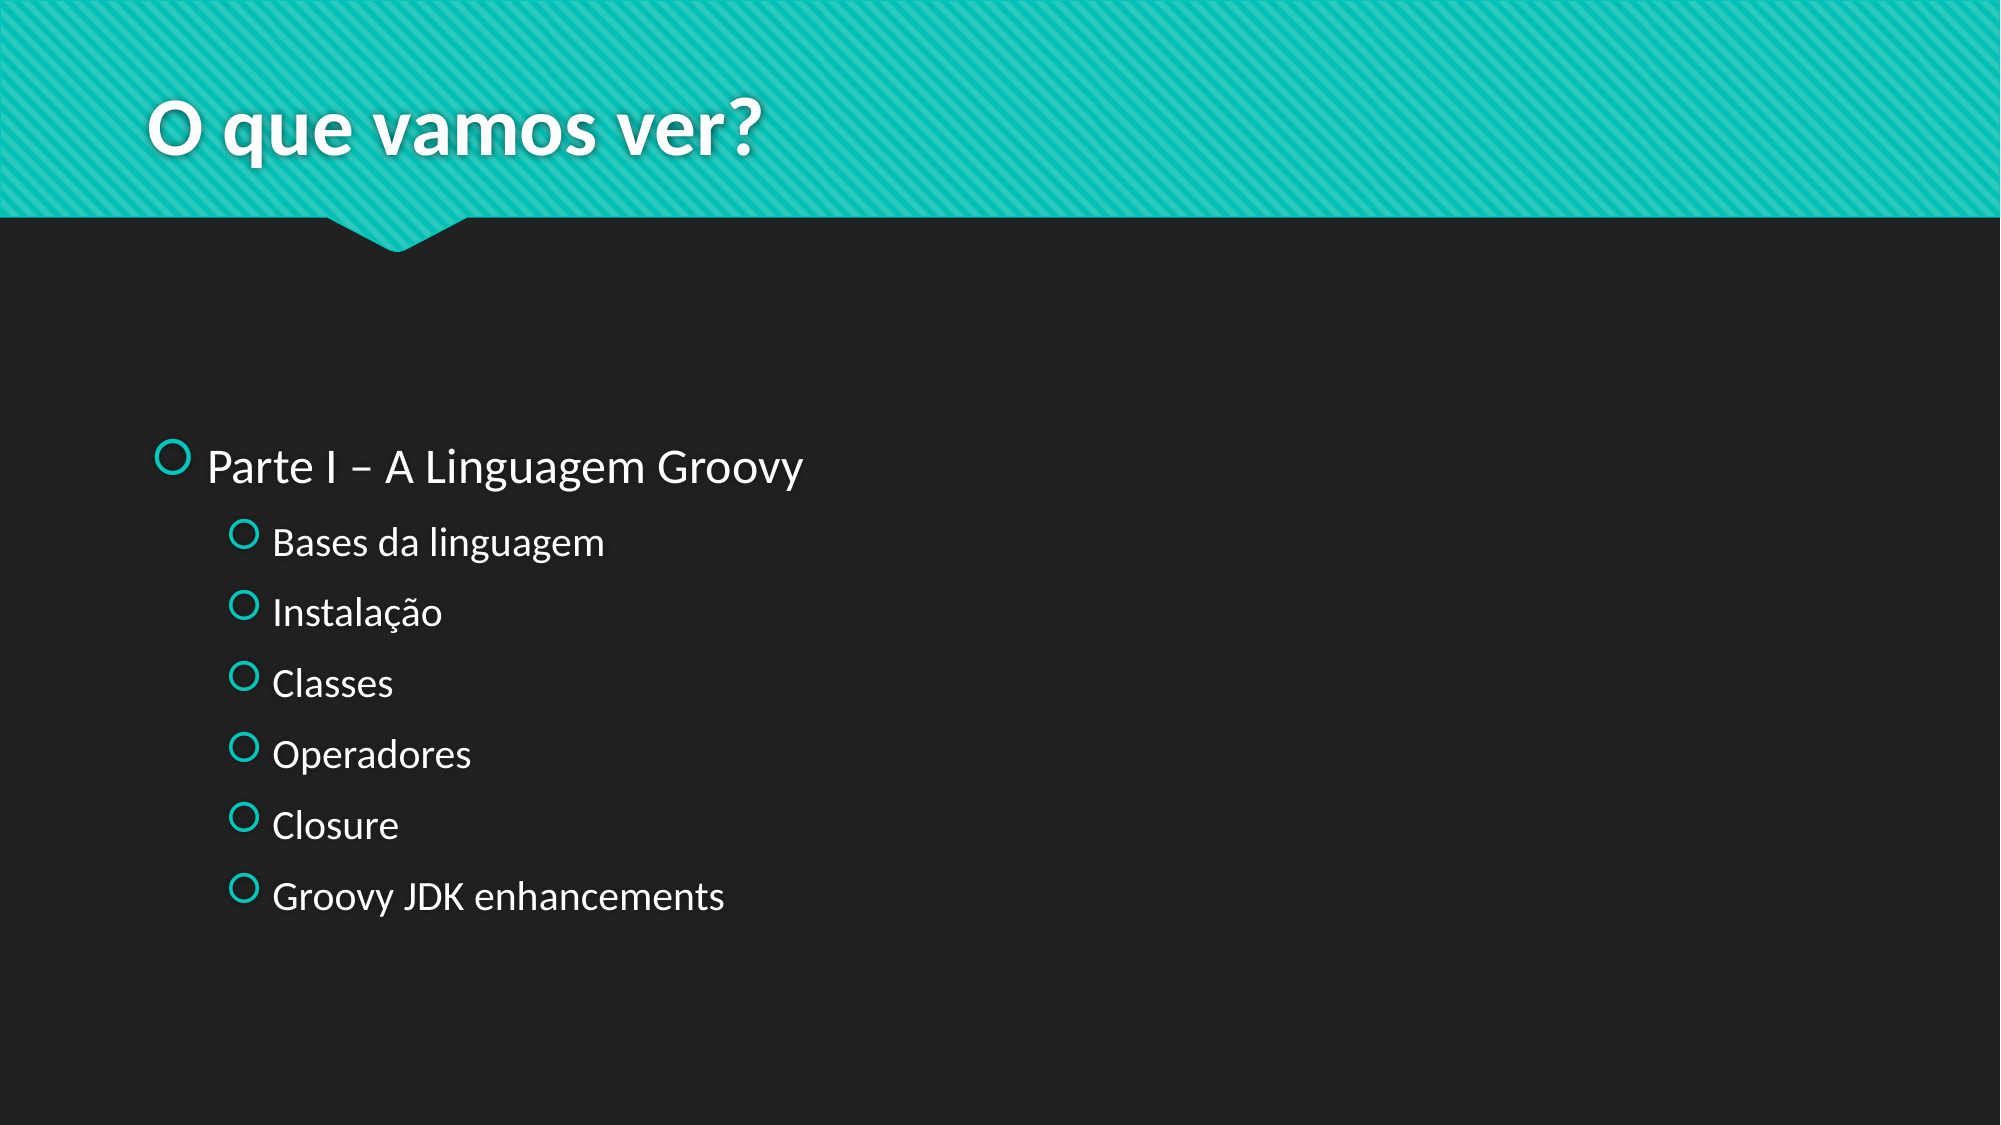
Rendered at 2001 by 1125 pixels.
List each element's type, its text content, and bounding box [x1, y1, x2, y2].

title O que vamos ver? [132, 20, 1868, 180]
list Parte I – A Linguagem Groovy Bases da linguagem Instalação Classes Operadores Closure Groovy JDK enhancements [135, 342, 1868, 1010]
